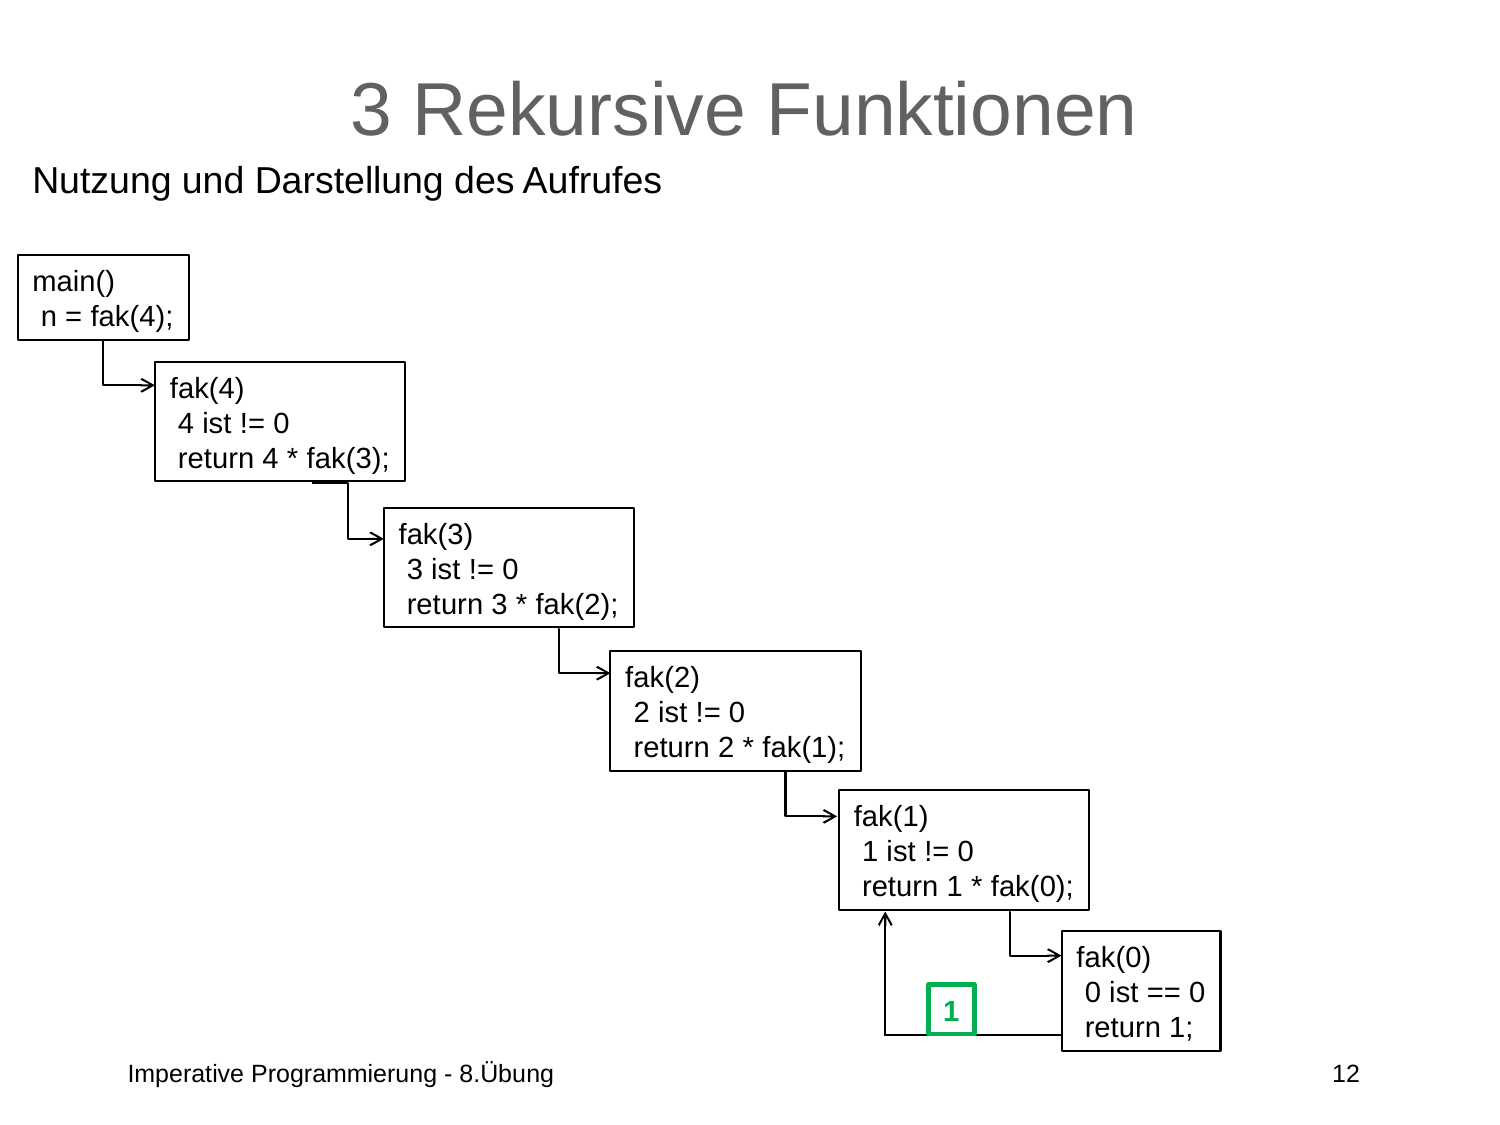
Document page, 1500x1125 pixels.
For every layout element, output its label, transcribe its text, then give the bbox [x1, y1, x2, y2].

footer Imperative Programmierung - 8.Übung [111, 1049, 988, 1101]
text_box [884, 911, 1062, 1036]
text_box fak(0) 0 ist == 0 return 1; [1061, 931, 1221, 1051]
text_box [562, 625, 607, 678]
text_box fak(4) 4 ist != 0 return 4 * fak(3); [154, 361, 406, 482]
text_box fak(2) 2 ist != 0 return 2 * fak(1); [610, 651, 861, 771]
text_box Nutzung und Darstellung des Aufrufes [17, 148, 1475, 244]
slide_number 12 [1061, 1049, 1376, 1101]
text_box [312, 482, 384, 539]
text_box main() n = fak(4); [17, 255, 189, 340]
text_box fak(3) 3 ist != 0 return 3 * fak(2); [383, 507, 635, 628]
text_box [106, 337, 152, 390]
text_box fak(1) 1 ist != 0 return 1 * fak(0); [839, 790, 1090, 910]
title 3 Rekursive Funktionen [100, 17, 1389, 148]
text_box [788, 768, 834, 821]
